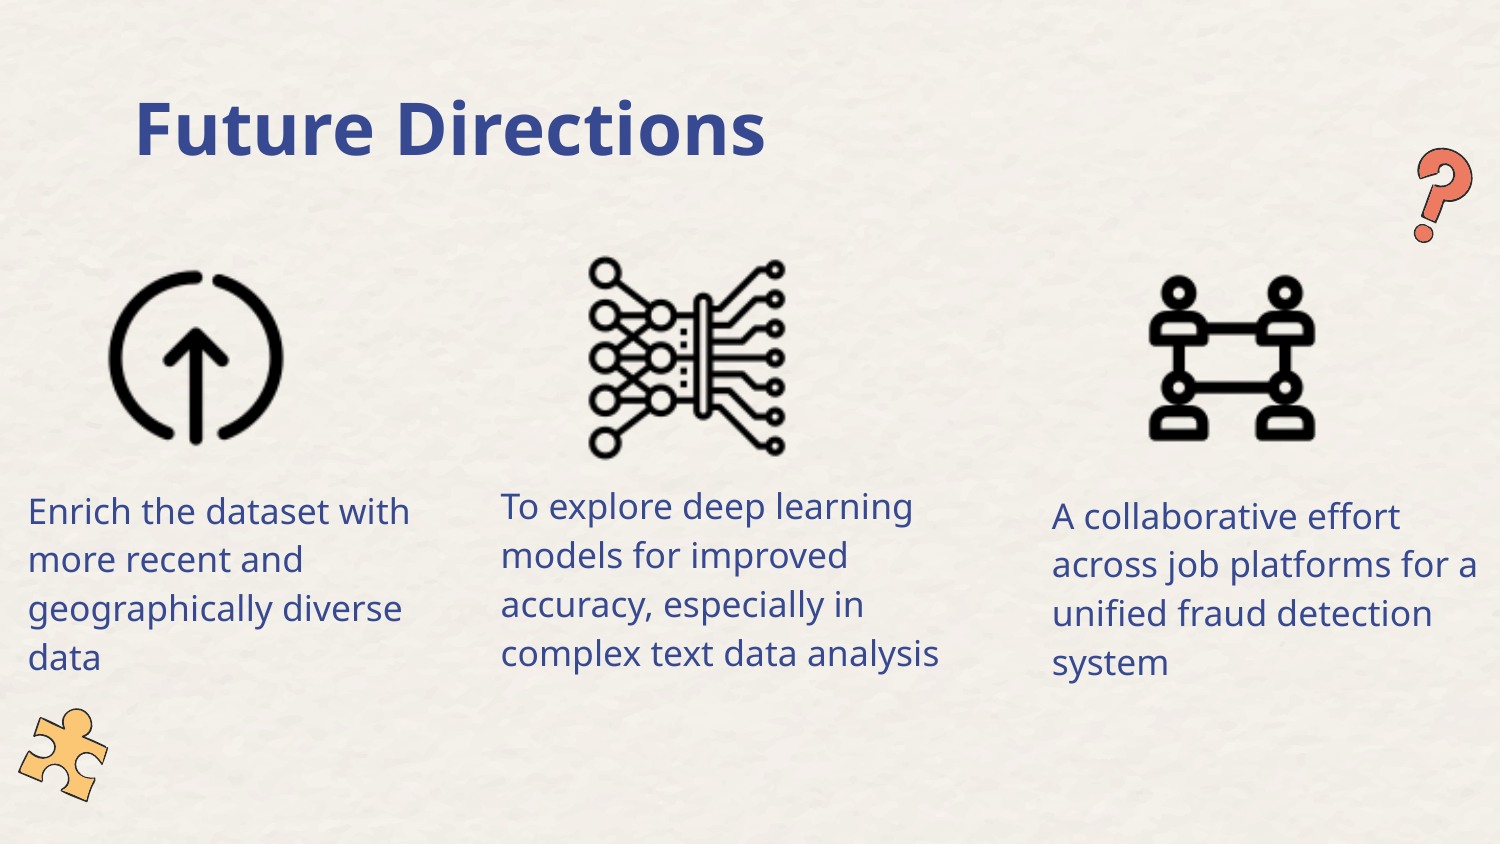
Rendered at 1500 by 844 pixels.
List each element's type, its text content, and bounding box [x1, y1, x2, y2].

picture [583, 254, 792, 463]
subtitle A collaborative effort across job platforms for a unified fraud detection system [1036, 472, 1495, 661]
picture [92, 254, 301, 463]
subtitle To explore deep learning models for improved accuracy, especially in complex text data analysis [485, 462, 973, 671]
title Future Directions [118, 67, 1382, 162]
picture [1137, 264, 1328, 454]
subtitle Enrich the dataset with more recent and geographically diverse data [12, 467, 471, 666]
